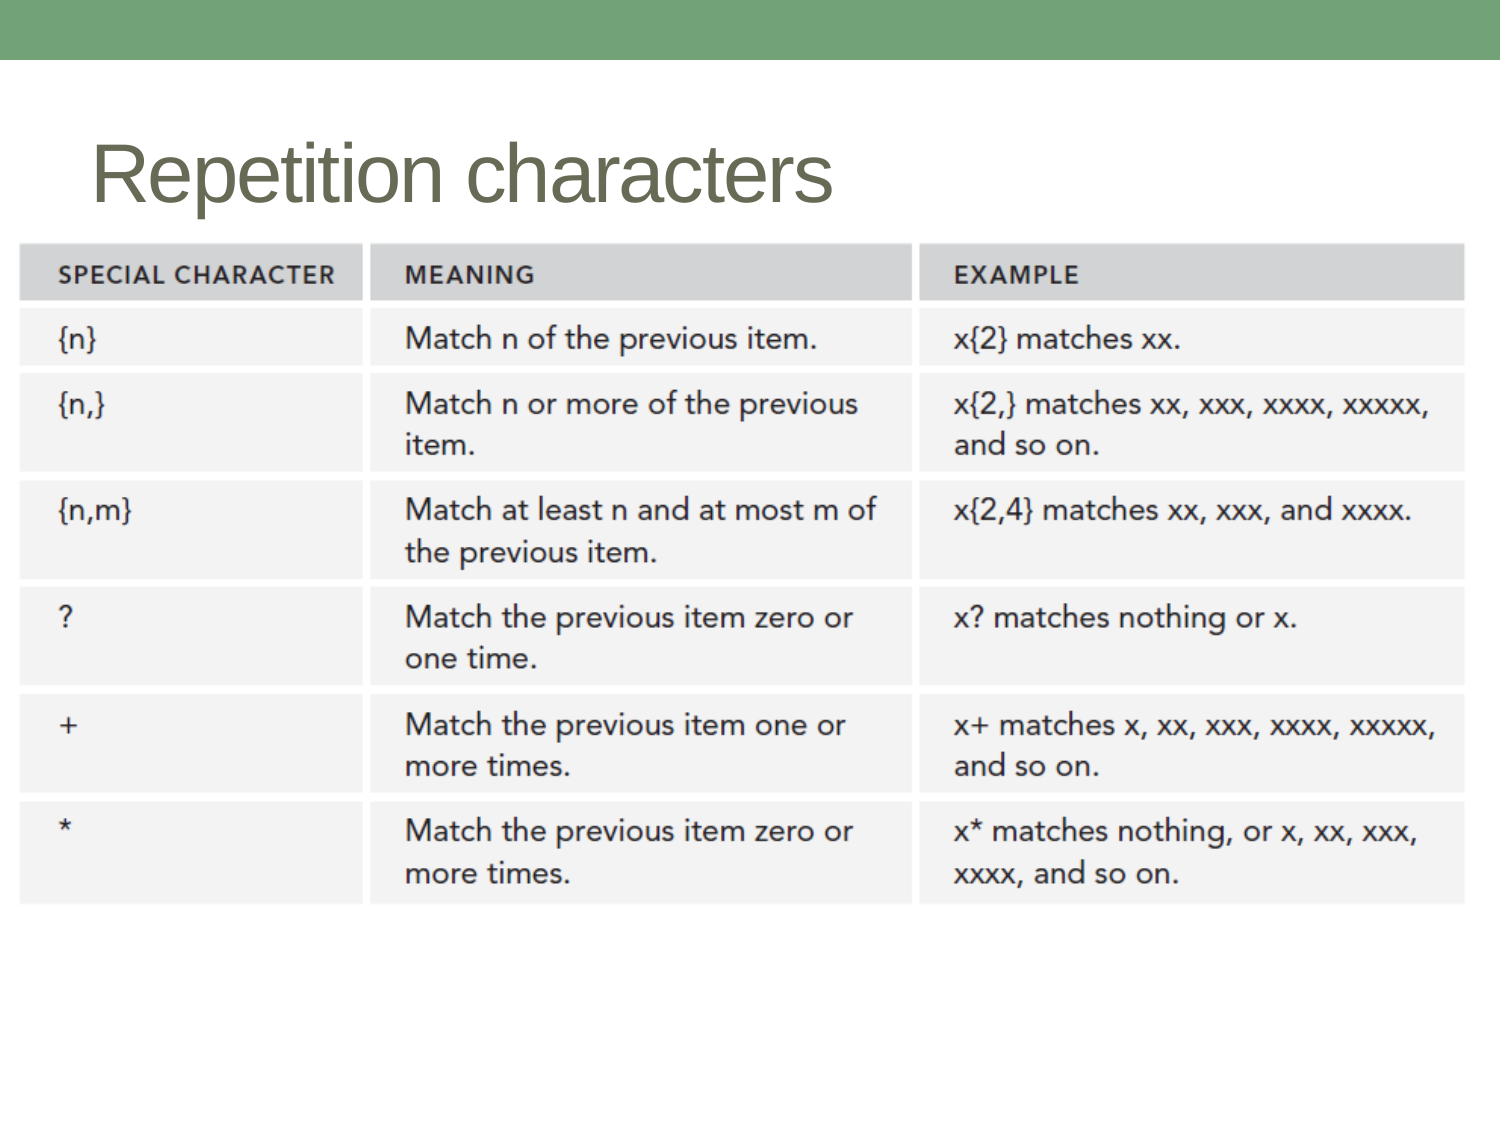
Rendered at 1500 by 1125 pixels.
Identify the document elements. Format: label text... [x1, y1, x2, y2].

title Repetition characters [75, 87, 1425, 231]
picture [12, 233, 1476, 914]
